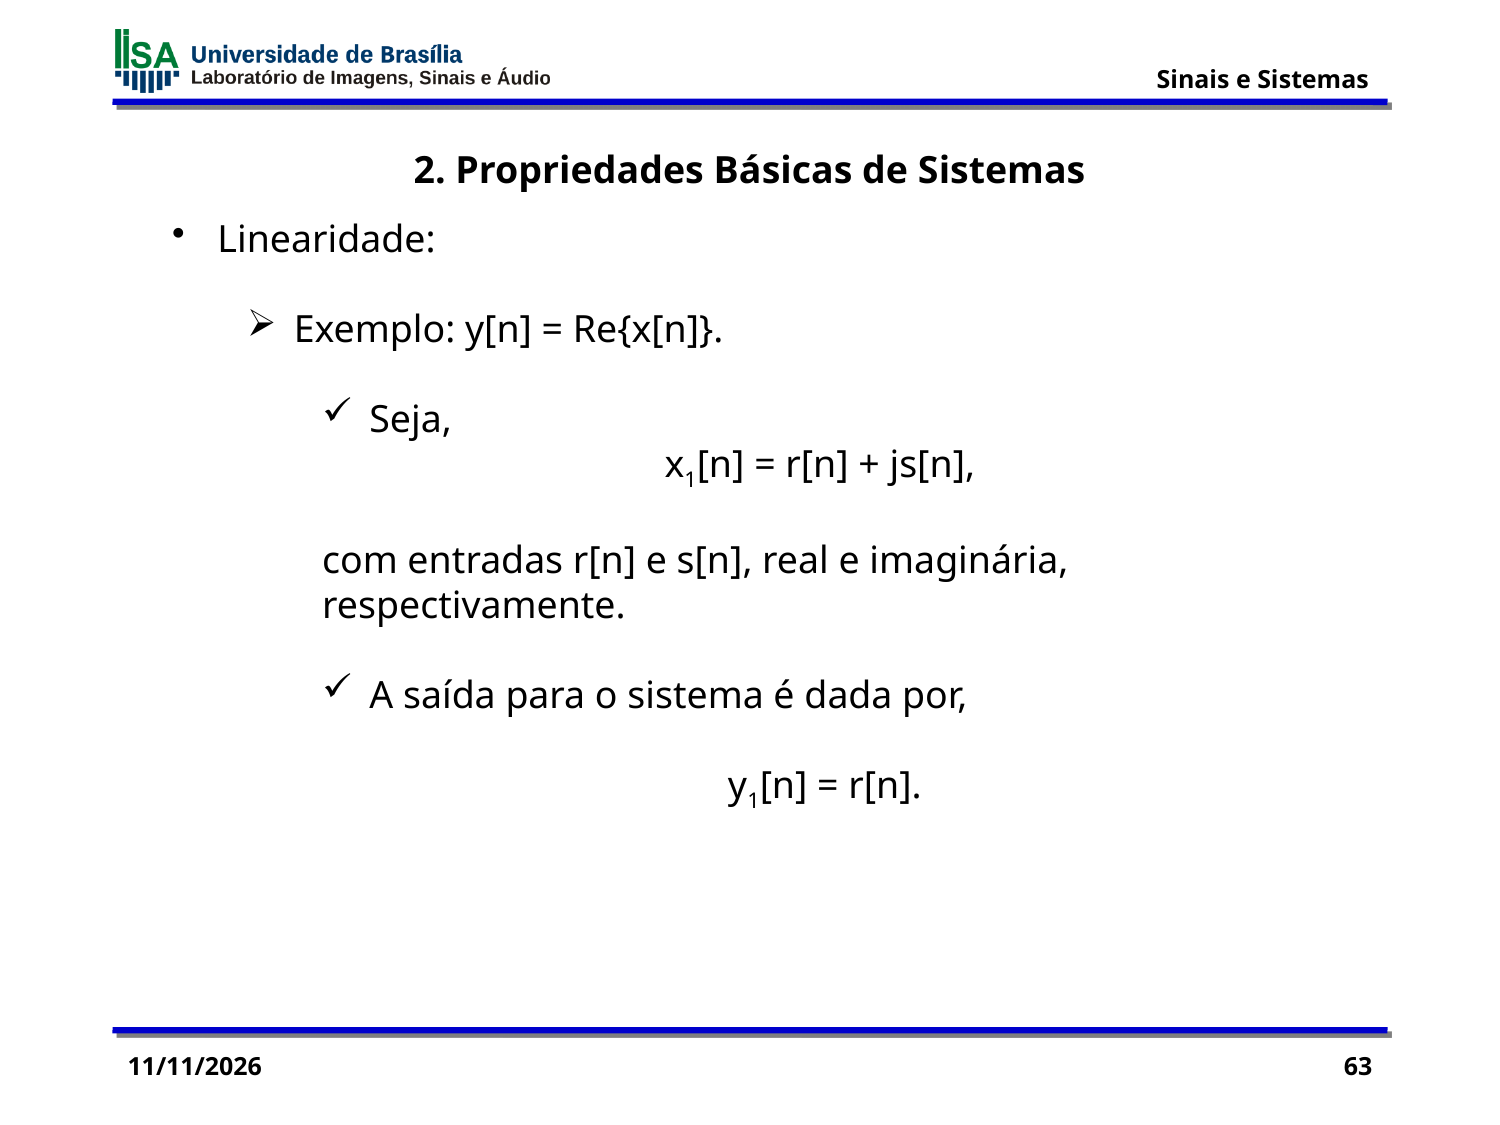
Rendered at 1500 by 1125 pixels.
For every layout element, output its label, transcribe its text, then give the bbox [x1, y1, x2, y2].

picture [115, 29, 550, 93]
text_box 2. Propriedades Básicas de Sistemas [112, 138, 1388, 198]
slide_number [112, 1042, 426, 1118]
slide_number 63 [1074, 1042, 1388, 1118]
text_box Linearidade: Exemplo: y[n] = Re{x[n]}. Seja, x1[n] = r[n] + js[n], com entradas r[n] e s[n], real e imaginária, respectivamente. A saída para o sistema é dada por, y1[n] = r[n]. [157, 207, 1343, 865]
